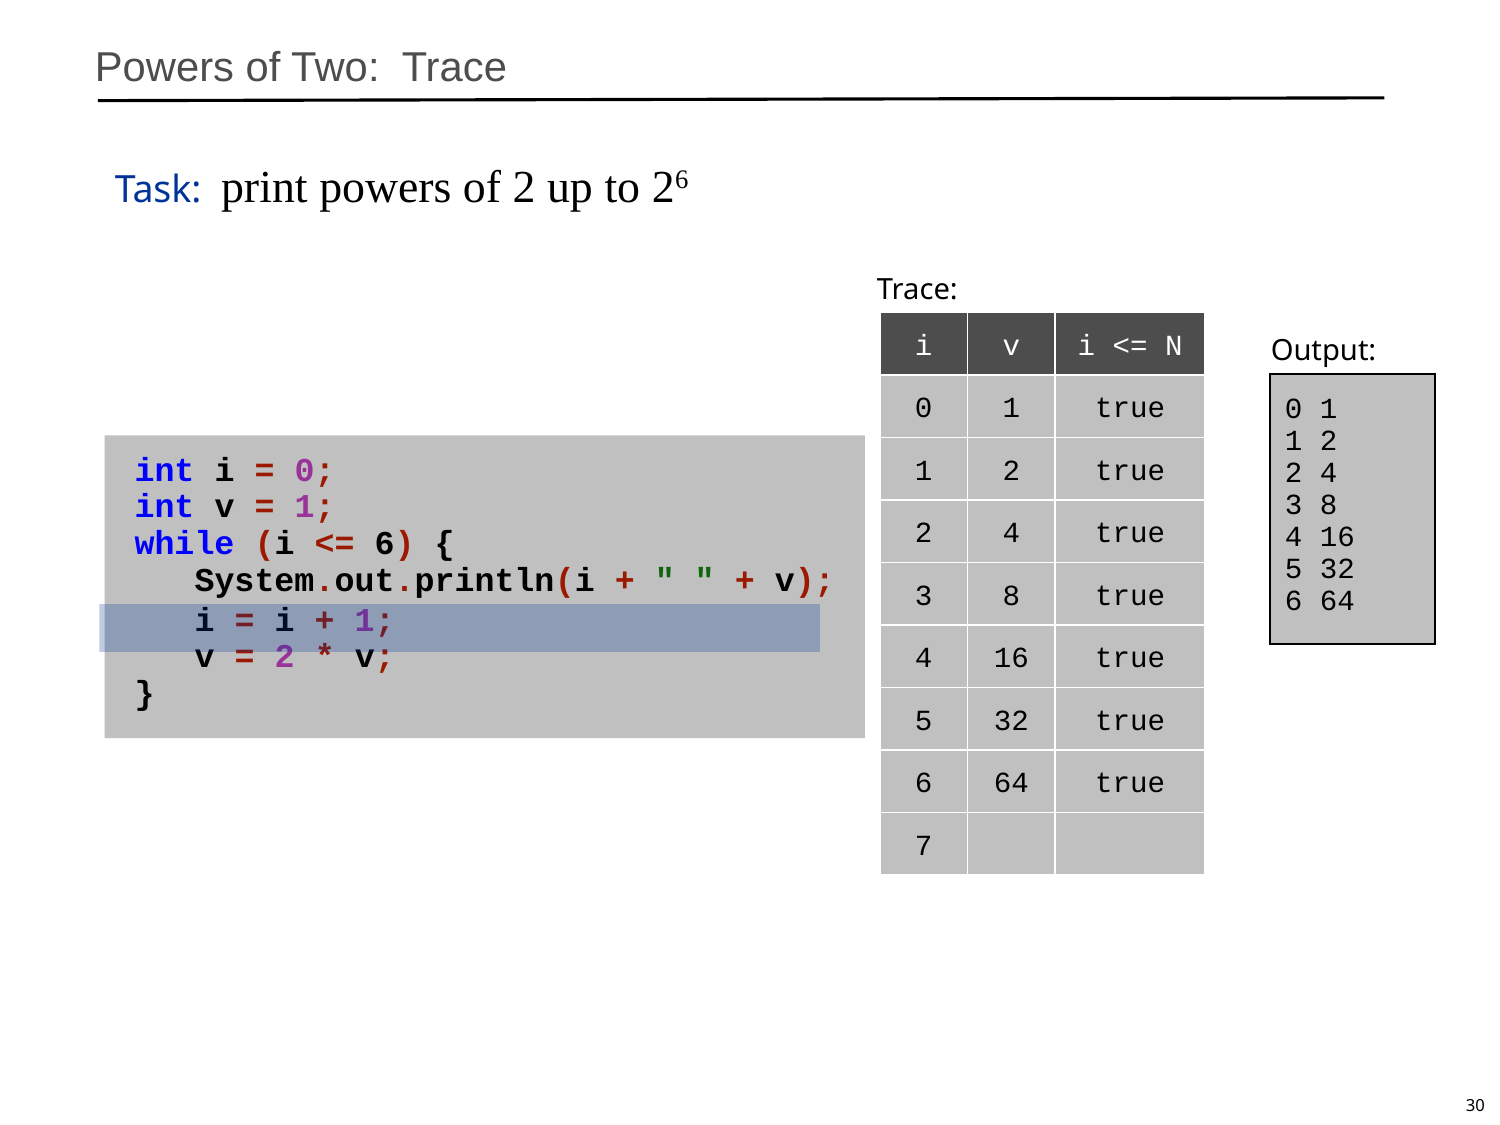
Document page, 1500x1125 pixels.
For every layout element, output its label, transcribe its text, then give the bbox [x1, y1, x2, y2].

text_box 2 [967, 437, 1054, 499]
text_box v [967, 312, 1054, 375]
text_box [967, 812, 1054, 875]
text_box true [1054, 749, 1205, 812]
text_box [1054, 812, 1205, 875]
text_box true [1054, 375, 1205, 437]
text_box [99, 604, 820, 652]
list Task: print powers of 2 up to 26 [99, 149, 1388, 262]
slide_number 30 [1187, 1087, 1500, 1125]
text_box 1 [879, 437, 967, 499]
text_box 32 [967, 687, 1054, 749]
text_box true [1054, 499, 1205, 562]
text_box 8 [967, 562, 1054, 624]
text_box true [1054, 624, 1205, 687]
text_box true [1054, 437, 1205, 499]
text_box true [1054, 562, 1205, 624]
text_box 4 [967, 499, 1054, 562]
text_box 5 [879, 687, 967, 749]
text_box 2 [879, 499, 967, 562]
text_box 4 [879, 624, 967, 687]
text_box 0 1 1 2 2 4 3 8 4 16 5 32 6 64 [1269, 374, 1436, 644]
text_box 64 [967, 749, 1054, 812]
text_box 3 [879, 562, 967, 624]
text_box true [1054, 687, 1205, 749]
text_box 6 [879, 749, 967, 812]
text_box i <= N [1054, 312, 1205, 375]
title Powers of Two: Trace [79, 33, 1371, 109]
text_box i [879, 312, 967, 375]
text_box 16 [967, 624, 1054, 687]
text_box 1 [967, 375, 1054, 437]
text_box 0 [879, 375, 967, 437]
text_box 7 [879, 812, 967, 875]
